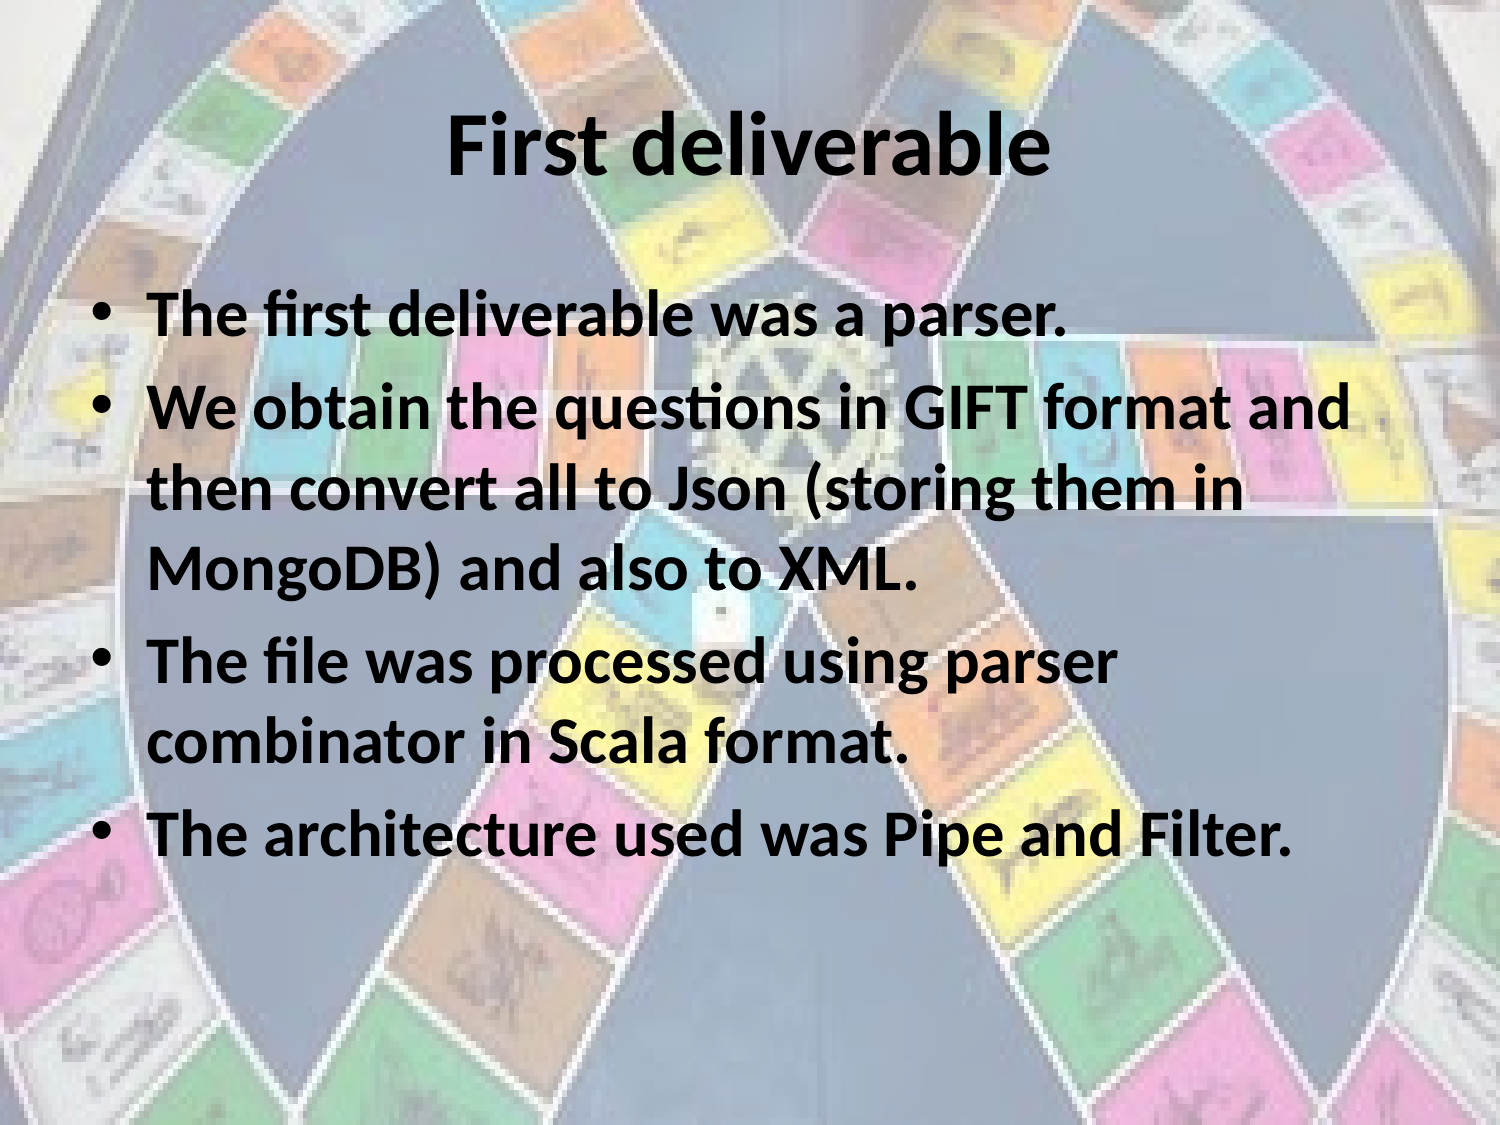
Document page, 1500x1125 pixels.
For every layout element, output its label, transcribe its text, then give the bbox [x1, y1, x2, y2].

list The first deliverable was a parser. We obtain the questions in GIFT format and then convert all to Json (storing them in MongoDB) and also to XML. The file was processed using parser combinator in Scala format. The architecture used was Pipe and Filter. [75, 262, 1425, 1005]
title First deliverable [75, 45, 1425, 233]
